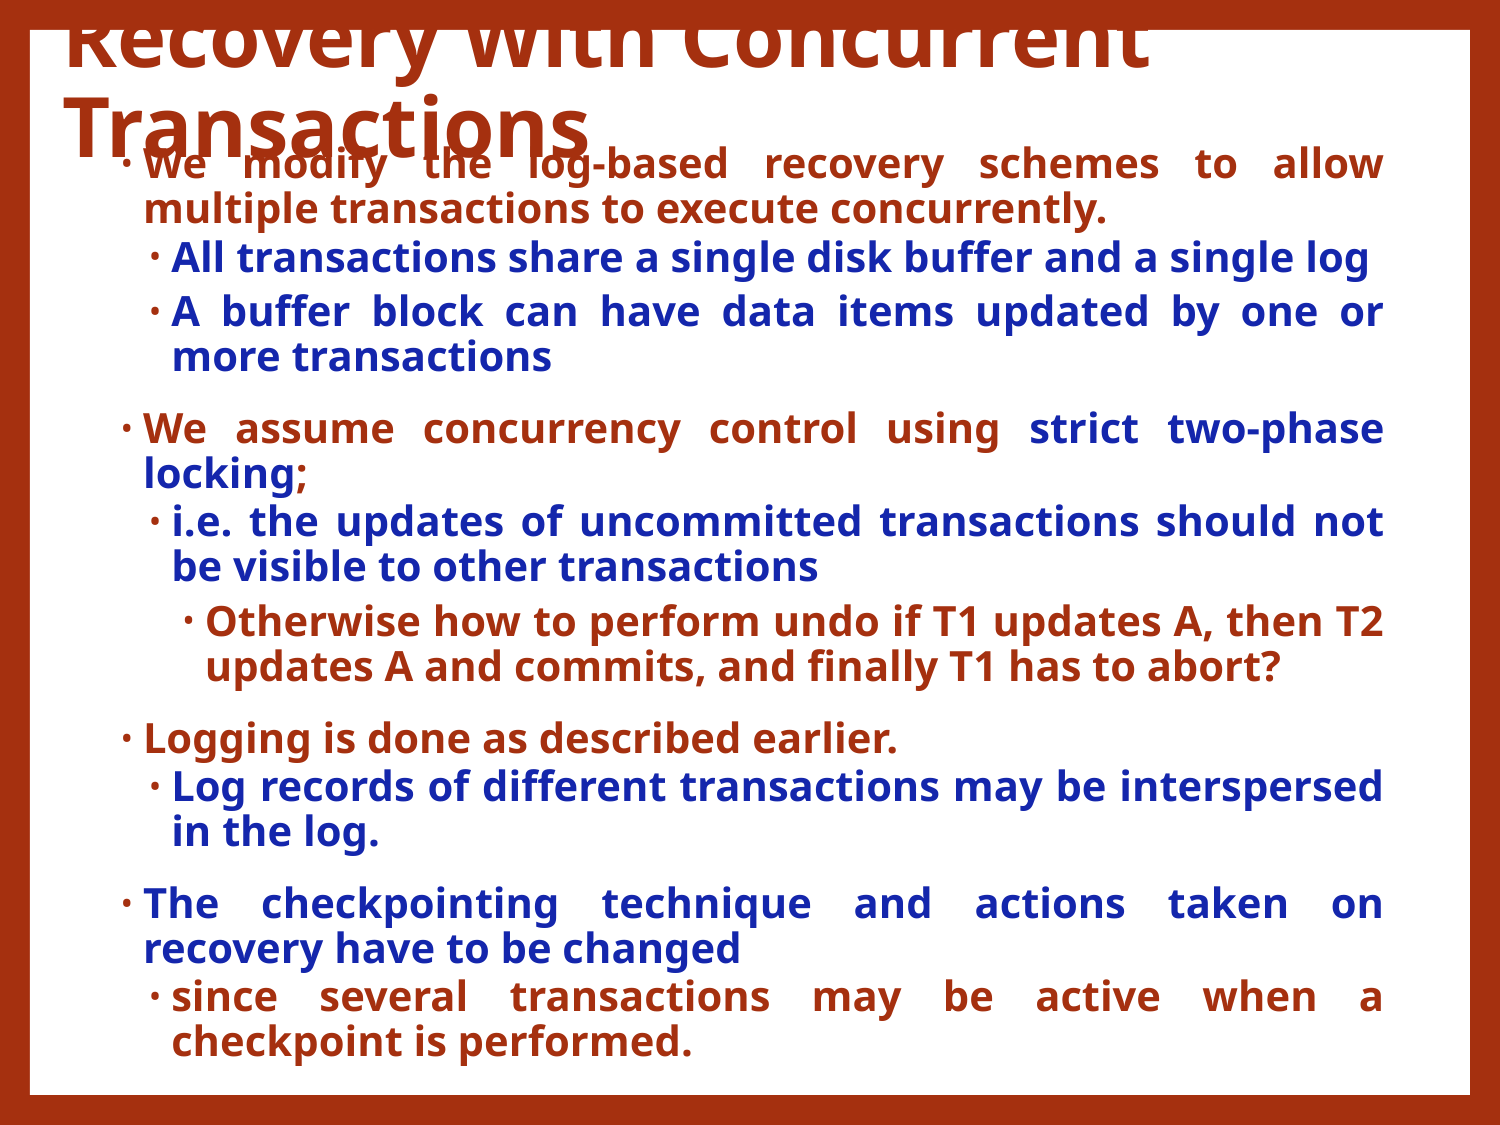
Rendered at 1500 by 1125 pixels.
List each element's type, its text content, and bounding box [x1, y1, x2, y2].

title Recovery With Concurrent Transactions [47, 35, 1500, 136]
list We modify the log-based recovery schemes to allow multiple transactions to execute concurrently. All transactions share a single disk buffer and a single log A buffer block can have data items updated by one or more transactions We assume concurrency control using strict two-phase locking; i.e. the updates of uncommitted transactions should not be visible to other transactions Otherwise how to perform undo if T1 updates A, then T2 updates A and commits, and finally T1 has to abort? Logging is done as described earlier. Log records of different transactions may be interspersed in the log. The checkpointing technique and actions taken on recovery have to be changed since several transactions may be active when a checkpoint is performed. [99, 135, 1400, 950]
